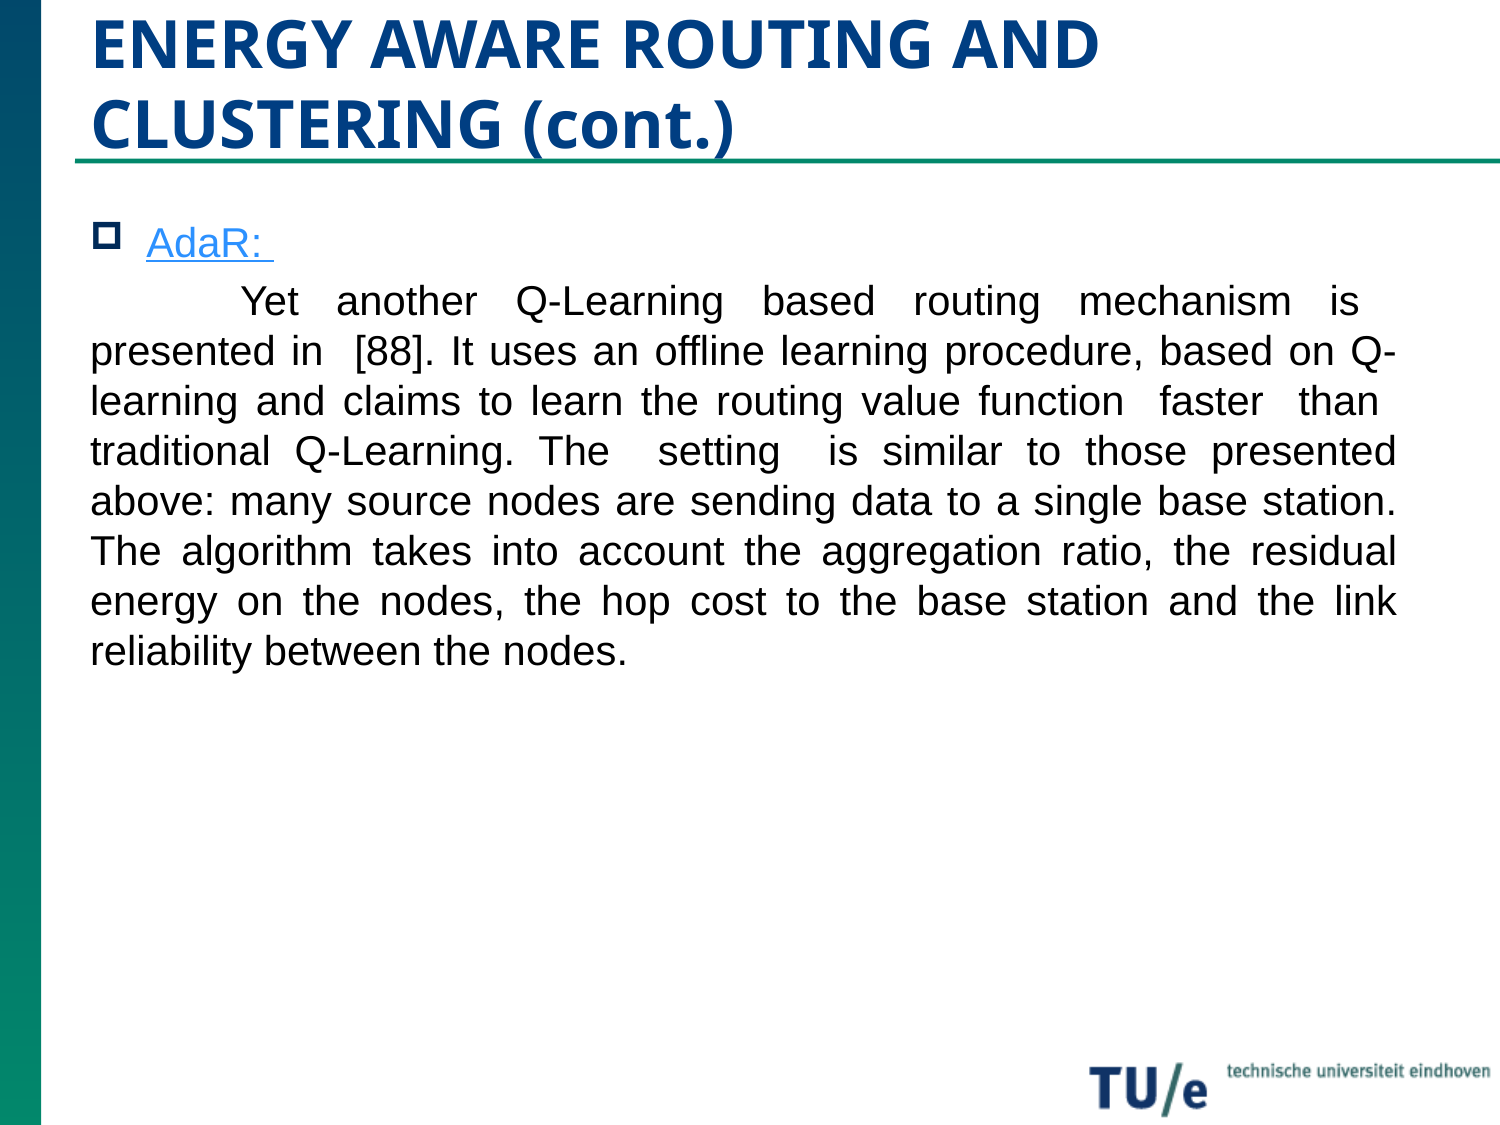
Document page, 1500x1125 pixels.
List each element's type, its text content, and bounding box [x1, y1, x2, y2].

picture [1080, 1042, 1495, 1125]
list AdaR: Yet another Q-Learning based routing mechanism is presented in [88]. It uses an offline learning procedure, based on Q-learning and claims to learn the routing value function faster than traditional Q-Learning. The setting is similar to those presented above: many source nodes are sending data to a single base station. The algorithm takes into account the aggregation ratio, the residual energy on the nodes, the hop cost to the base station and the link reliability between the nodes. [74, 207, 1414, 1036]
title ENERGY AWARE ROUTING AND CLUSTERING (cont.) [74, 0, 1468, 250]
